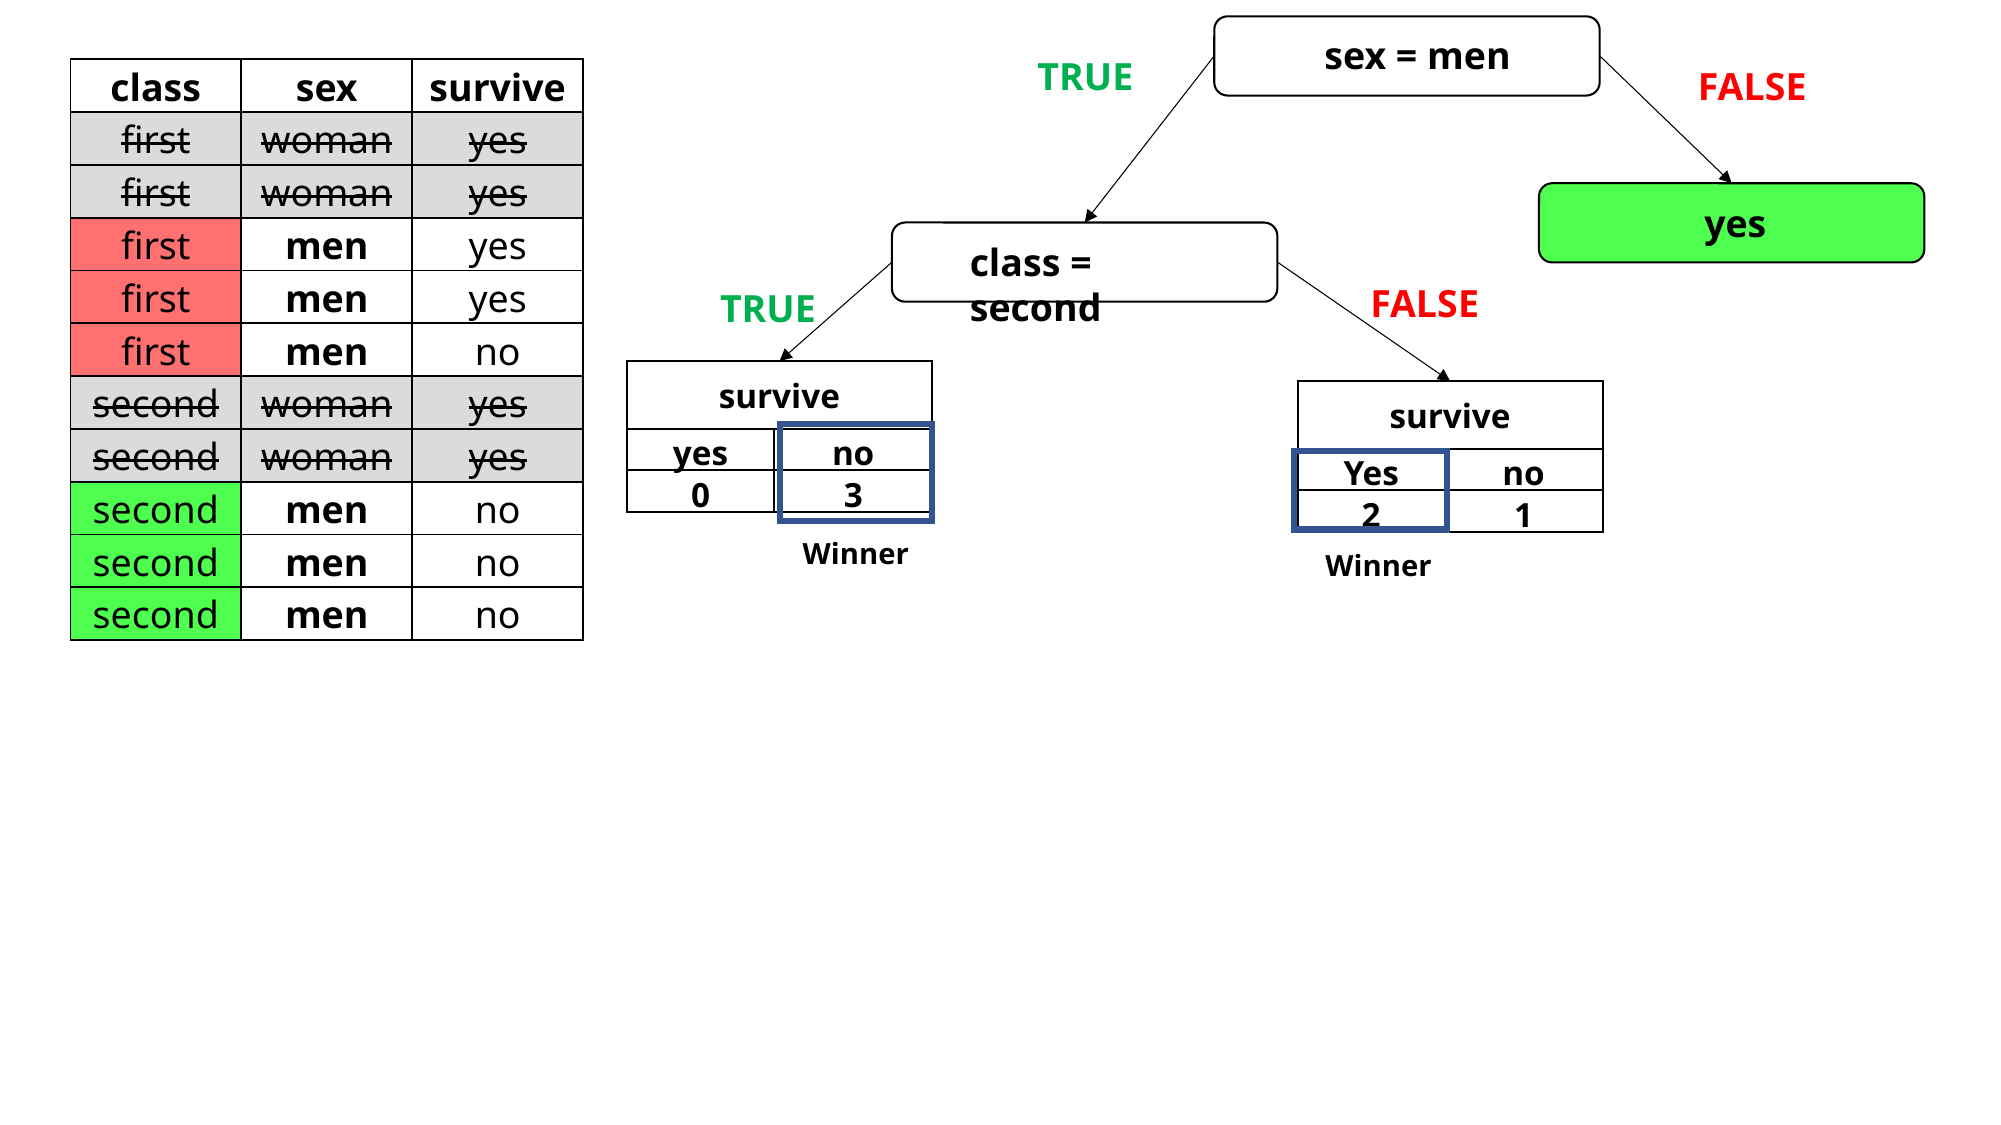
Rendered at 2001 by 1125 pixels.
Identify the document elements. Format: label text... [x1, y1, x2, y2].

table_cell yes [413, 113, 582, 164]
text_box [1537, 182, 1926, 264]
table_cell men [242, 219, 411, 270]
text_box [1293, 450, 1448, 531]
table_cell yes [413, 166, 582, 217]
table_cell woman [242, 377, 411, 428]
table_header class [71, 60, 240, 111]
table_cell no [413, 324, 582, 375]
table_cell yes [413, 377, 582, 428]
table_cell woman [242, 113, 411, 164]
table_cell yes [413, 219, 582, 270]
table_cell woman [242, 430, 411, 481]
table_cell first [71, 166, 240, 217]
table_cell woman [242, 166, 411, 217]
table_cell men [242, 588, 411, 639]
table_cell men [242, 535, 411, 586]
table_cell no [413, 535, 582, 586]
table_cell second [71, 430, 240, 481]
text_box Winner [771, 528, 941, 579]
table_header survive [1299, 382, 1602, 448]
table_cell 1 [1448, 491, 1602, 531]
table_cell yes [413, 430, 582, 481]
text_box [779, 423, 933, 522]
table_cell yes [628, 430, 773, 469]
table_cell men [242, 324, 411, 375]
table_cell no [413, 588, 582, 639]
text_box Winner [1294, 540, 1463, 591]
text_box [705, 222, 1509, 382]
table_cell first [71, 219, 240, 270]
table_cell 0 [628, 471, 773, 511]
table_cell men [242, 483, 411, 534]
table_header sex [242, 60, 411, 111]
table_cell men [242, 271, 411, 322]
table_cell first [71, 271, 240, 322]
table_cell first [71, 324, 240, 375]
text_box yes [1634, 223, 1837, 252]
table_cell yes [413, 271, 582, 322]
table_cell 3 [775, 471, 779, 511]
table_cell second [71, 377, 240, 428]
table_cell no [775, 430, 779, 469]
table_header survive [413, 60, 582, 111]
table_cell no [1448, 450, 1602, 489]
table_header survive [628, 362, 931, 428]
table_cell first [71, 113, 240, 164]
table_cell second [71, 483, 240, 534]
table_cell second [71, 535, 240, 586]
table_cell no [413, 483, 582, 534]
table_cell second [71, 588, 240, 639]
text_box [1022, 16, 1837, 223]
